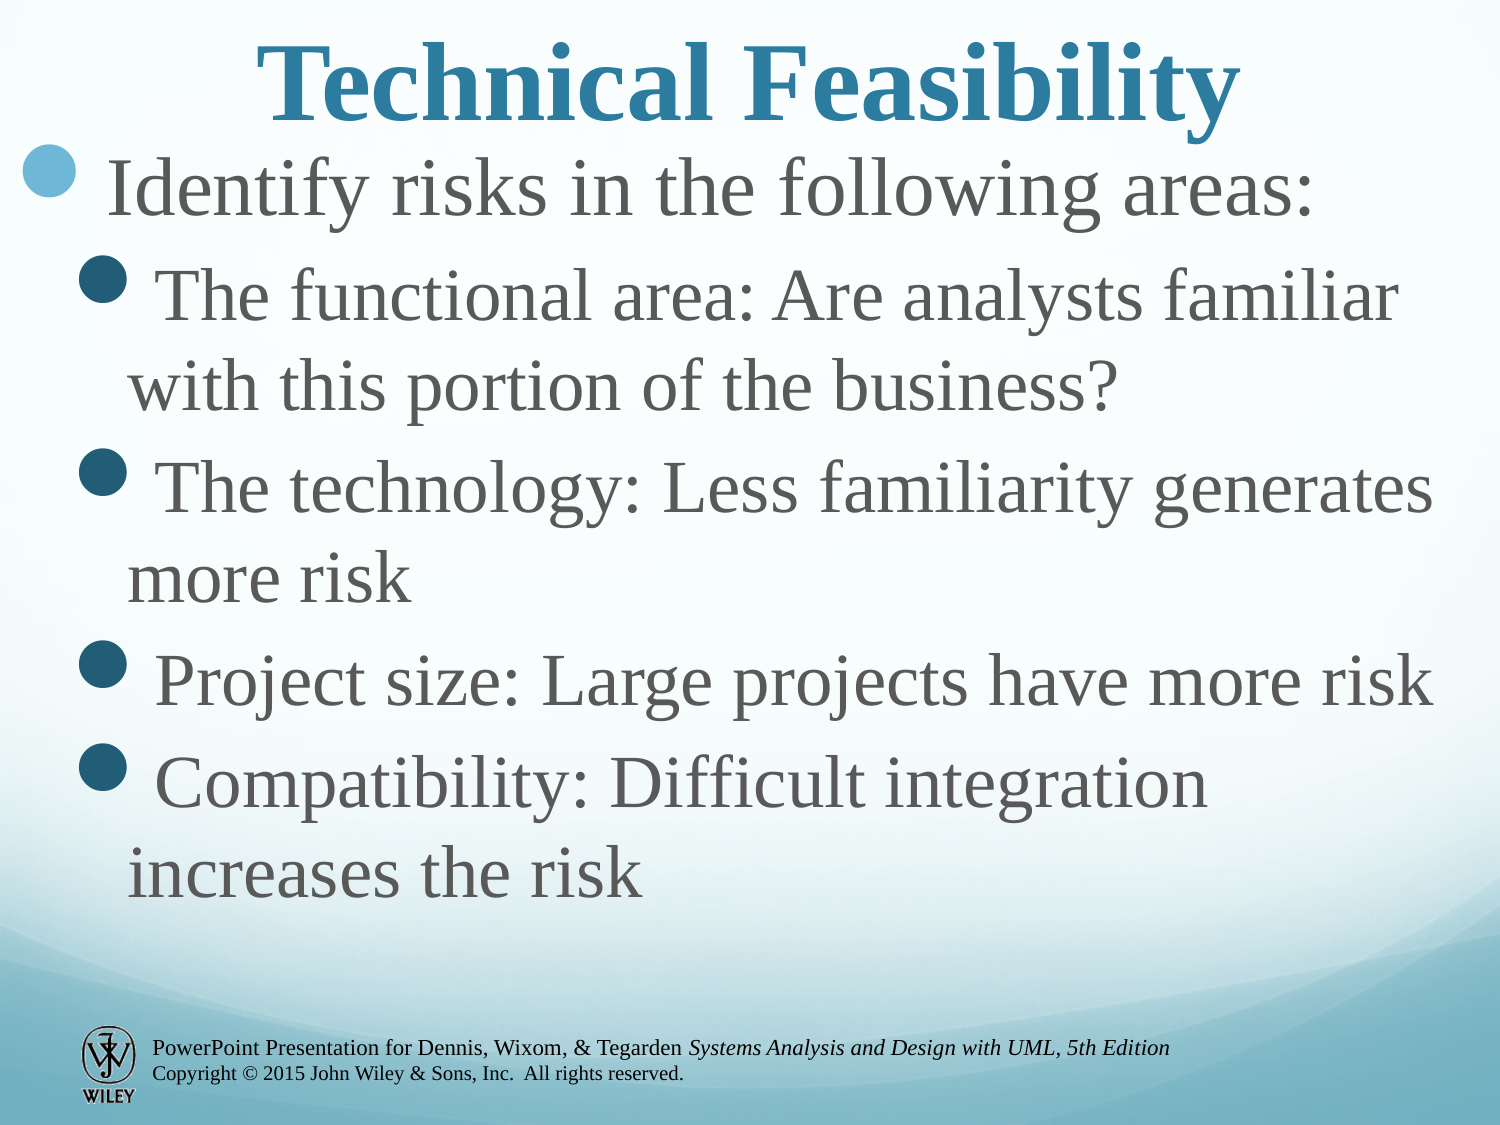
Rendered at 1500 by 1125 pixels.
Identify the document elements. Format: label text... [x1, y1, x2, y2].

list Identify risks in the following areas: The functional area: Are analysts familiar with this portion of the business? The technology: Less familiarity generates more risk Project size: Large projects have more risk Compatibility: Difficult integration increases the risk [0, 124, 1500, 1038]
picture [78, 1038, 138, 1105]
title Technical Feasibility [89, 17, 1410, 124]
